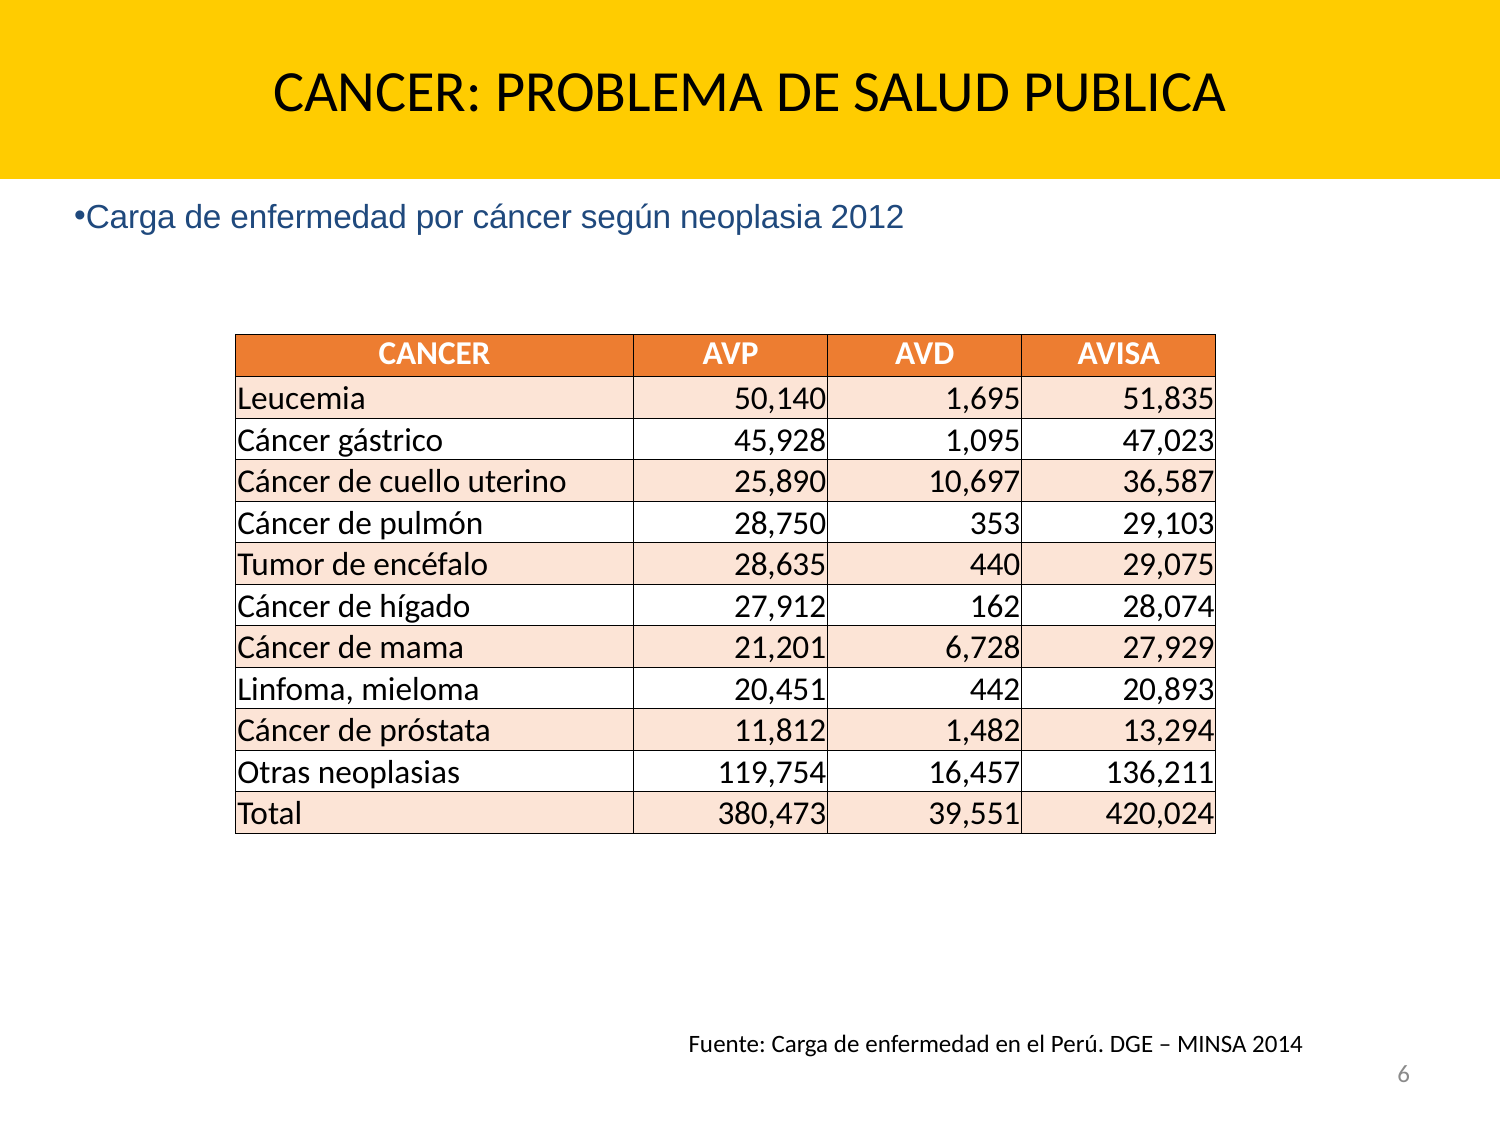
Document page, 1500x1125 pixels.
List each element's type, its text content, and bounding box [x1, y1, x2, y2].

table_cell Tumor de encéfalo [236, 543, 633, 584]
table_cell 36,587 [1022, 460, 1215, 501]
table_cell 442 [828, 668, 1021, 708]
table_cell 13,294 [1022, 709, 1215, 750]
table_cell 27,912 [634, 585, 827, 625]
table_cell Cáncer de hígado [236, 585, 633, 625]
table_cell 6,728 [828, 626, 1021, 667]
table_cell Cáncer gástrico [236, 419, 633, 459]
text_box Carga de enfermedad por cáncer según neoplasia 2012 [74, 195, 1454, 236]
table_cell 20,893 [1022, 668, 1215, 708]
table_cell 440 [828, 543, 1021, 584]
table_cell 1,695 [828, 377, 1021, 418]
table_cell 25,890 [634, 460, 827, 501]
table_cell 1,482 [828, 709, 1021, 750]
table_header AVD [828, 335, 1021, 376]
table_cell 11,812 [634, 709, 827, 750]
table_cell 380,473 [634, 792, 827, 833]
table_cell 39,551 [828, 792, 1021, 833]
table_cell 45,928 [634, 419, 827, 459]
table_cell 28,635 [634, 543, 827, 584]
table_cell 51,835 [1022, 377, 1215, 418]
table_cell 20,451 [634, 668, 827, 708]
table_cell 16,457 [828, 751, 1021, 791]
table_cell Cáncer de cuello uterino [236, 460, 633, 501]
table_cell 28,074 [1022, 585, 1215, 625]
table_cell Cáncer de pulmón [236, 502, 633, 542]
table_cell Leucemia [236, 377, 633, 418]
table_cell 29,103 [1022, 502, 1215, 542]
slide_number 6 [1074, 1042, 1425, 1103]
table_cell 420,024 [1022, 792, 1215, 833]
table_cell 162 [828, 585, 1021, 625]
table_cell 47,023 [1022, 419, 1215, 459]
table_cell 10,697 [828, 460, 1021, 501]
table_cell 50,140 [634, 377, 827, 418]
table_header AVISA [1022, 335, 1215, 376]
table_header CANCER [236, 335, 633, 376]
table_cell 29,075 [1022, 543, 1215, 584]
table_cell Total [236, 792, 633, 833]
table_cell 28,750 [634, 502, 827, 542]
table_cell Linfoma, mieloma [236, 668, 633, 708]
table_cell 353 [828, 502, 1021, 542]
table_cell 119,754 [634, 751, 827, 791]
table_cell Cáncer de mama [236, 626, 633, 667]
table_cell 21,201 [634, 626, 827, 667]
table_cell 1,095 [828, 419, 1021, 459]
text_box Fuente: Carga de enfermedad en el Perú. DGE – MINSA 2014 [64, 1020, 1325, 1065]
table_cell 27,929 [1022, 626, 1215, 667]
table_cell Cáncer de próstata [236, 709, 633, 750]
table_header AVP [634, 335, 827, 376]
table_cell 136,211 [1022, 751, 1215, 791]
table_cell Otras neoplasias [236, 751, 633, 791]
text_box CANCER: PROBLEMA DE SALUD PUBLICA [0, 0, 1500, 179]
